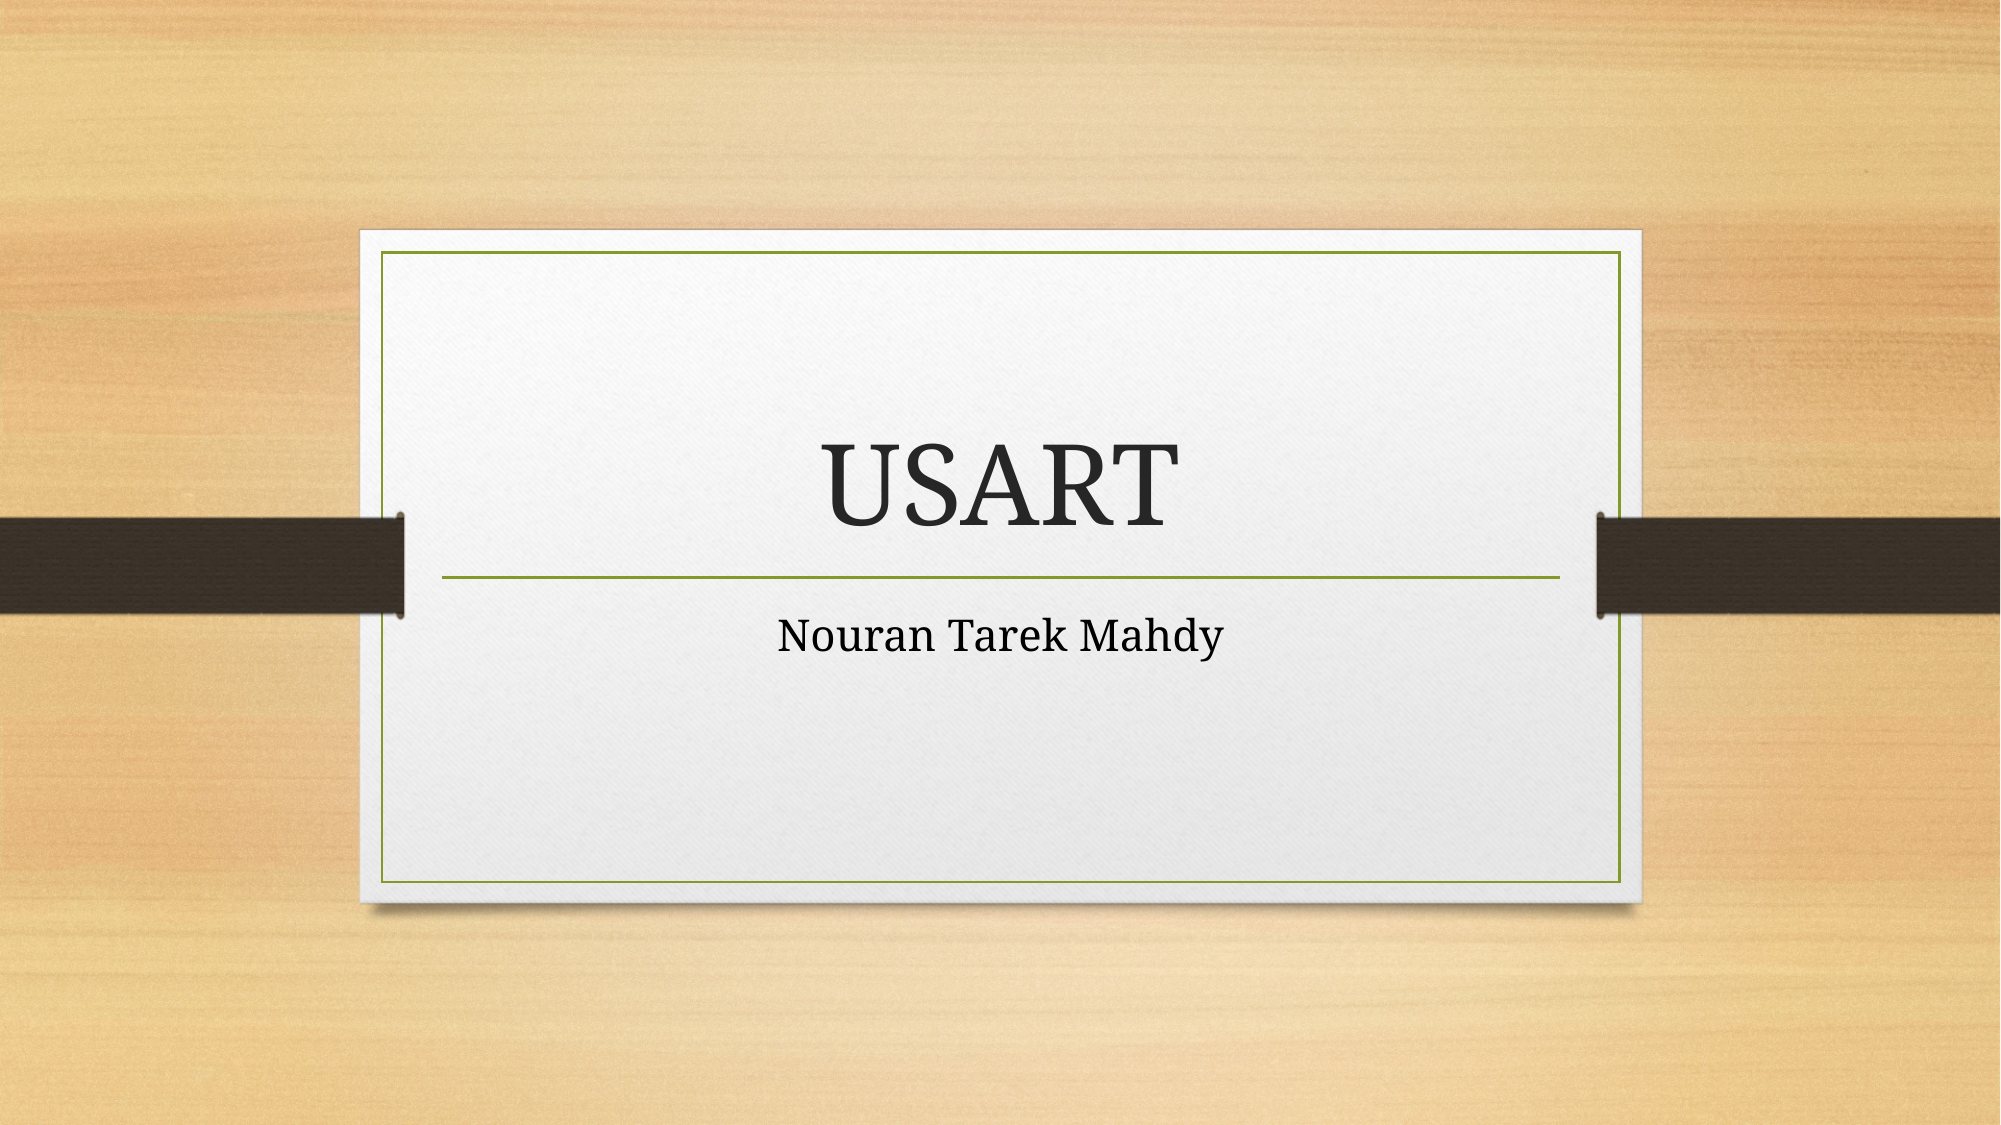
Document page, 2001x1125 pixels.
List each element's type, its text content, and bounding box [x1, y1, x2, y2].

title USART [441, 306, 1560, 556]
picture [0, 0, 2001, 1125]
subtitle Nouran Tarek Mahdy [441, 600, 1560, 817]
